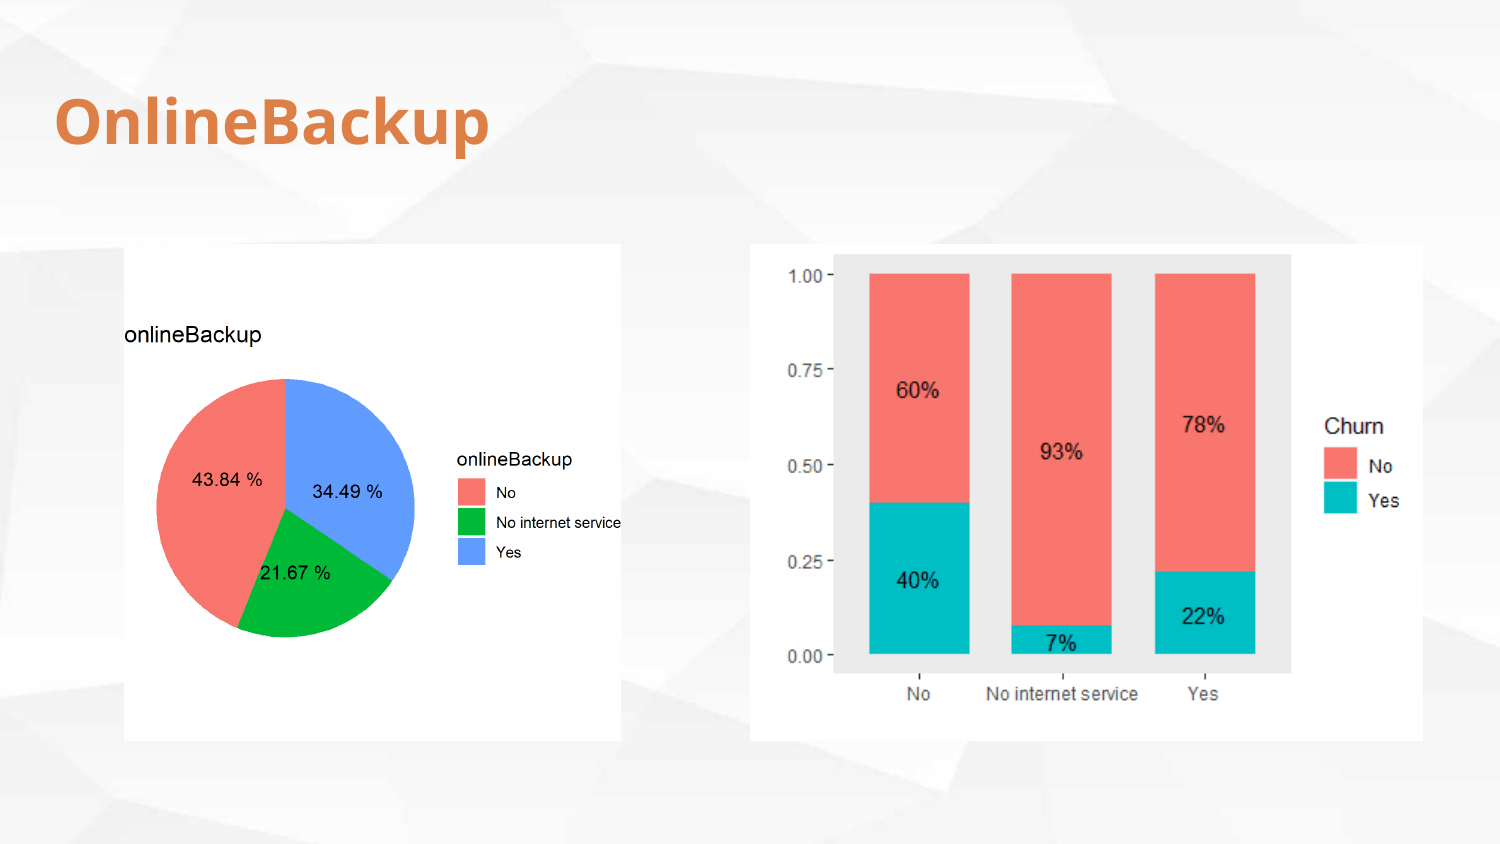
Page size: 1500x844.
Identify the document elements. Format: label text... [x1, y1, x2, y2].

text_box OnlineBackup [53, 82, 1317, 158]
picture [0, 0, 1500, 844]
